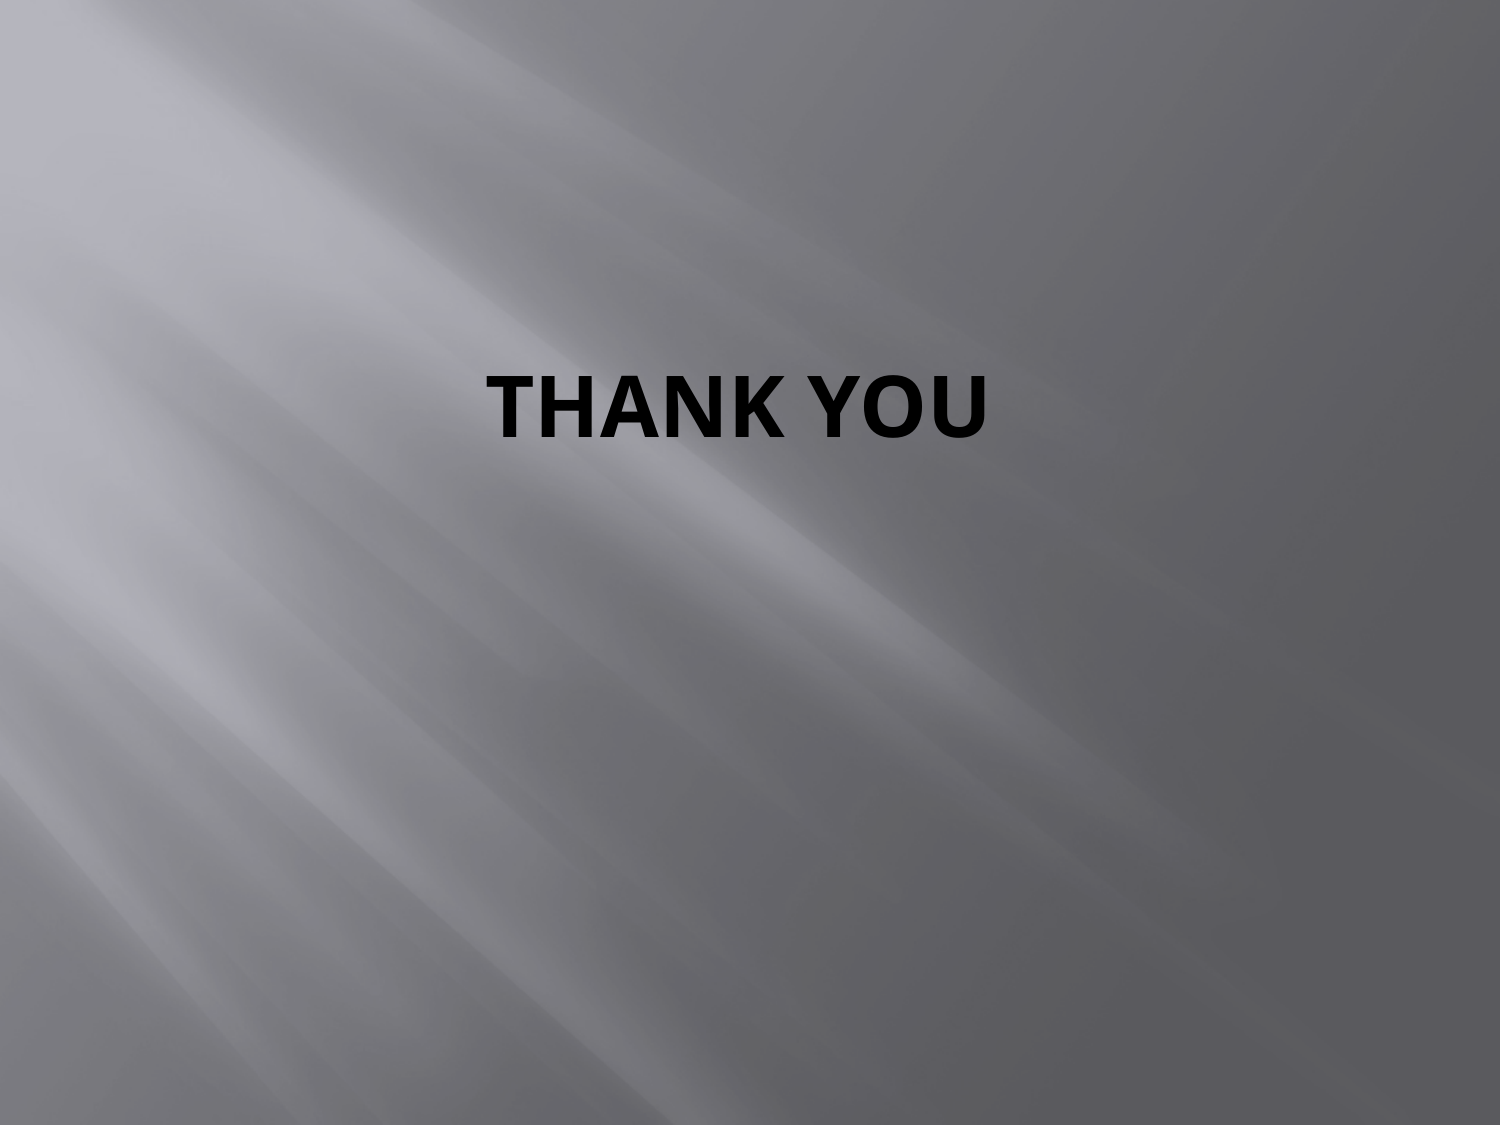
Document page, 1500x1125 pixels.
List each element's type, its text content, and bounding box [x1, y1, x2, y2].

title THANK YOU [75, 45, 1425, 763]
